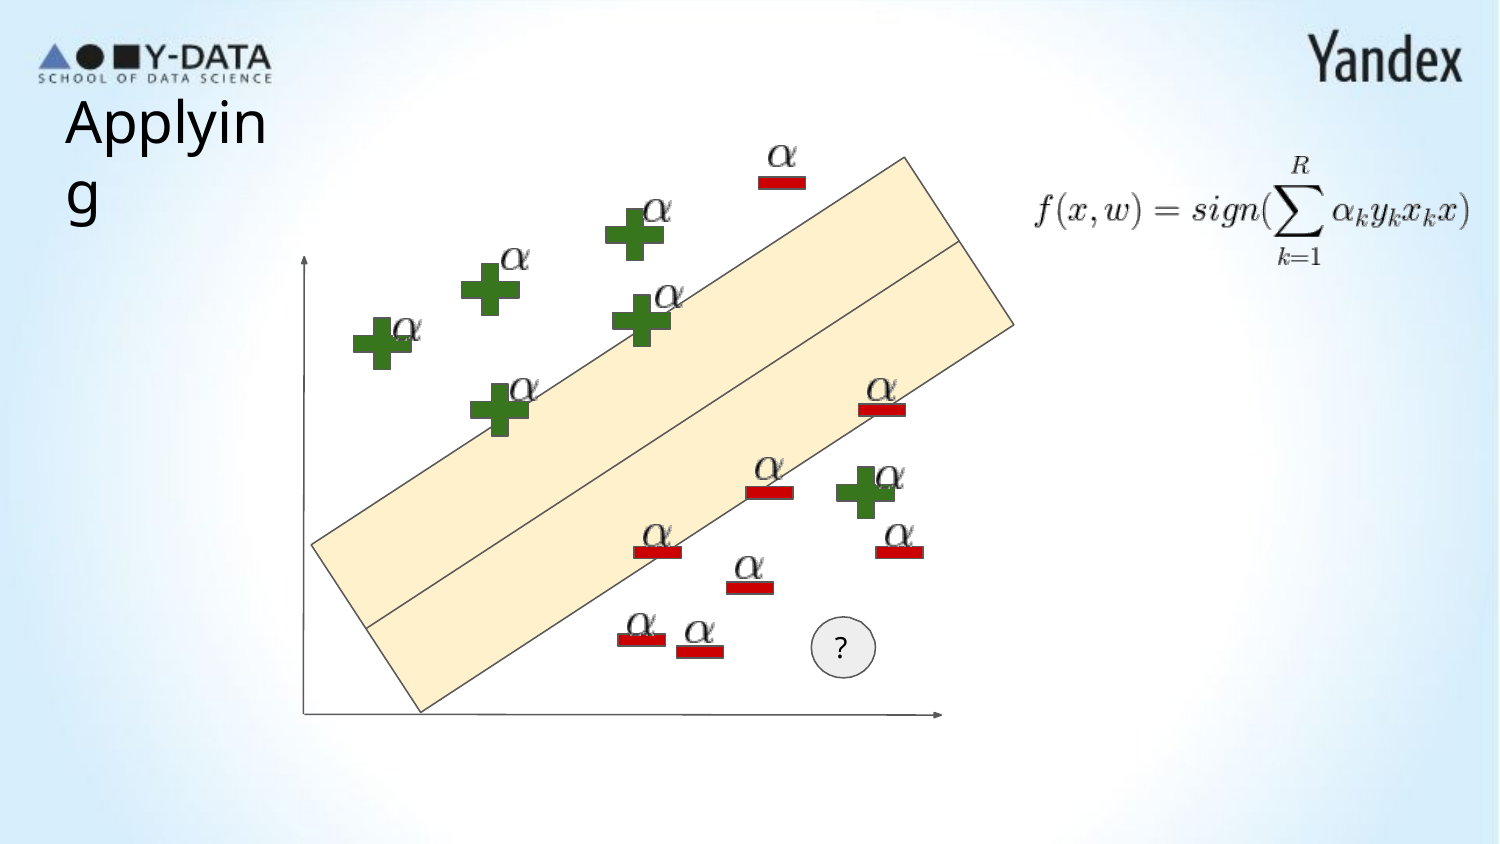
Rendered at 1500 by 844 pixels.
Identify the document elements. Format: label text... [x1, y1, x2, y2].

picture [0, 0, 1500, 844]
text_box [300, 144, 1015, 719]
title Applying [63, 82, 291, 226]
